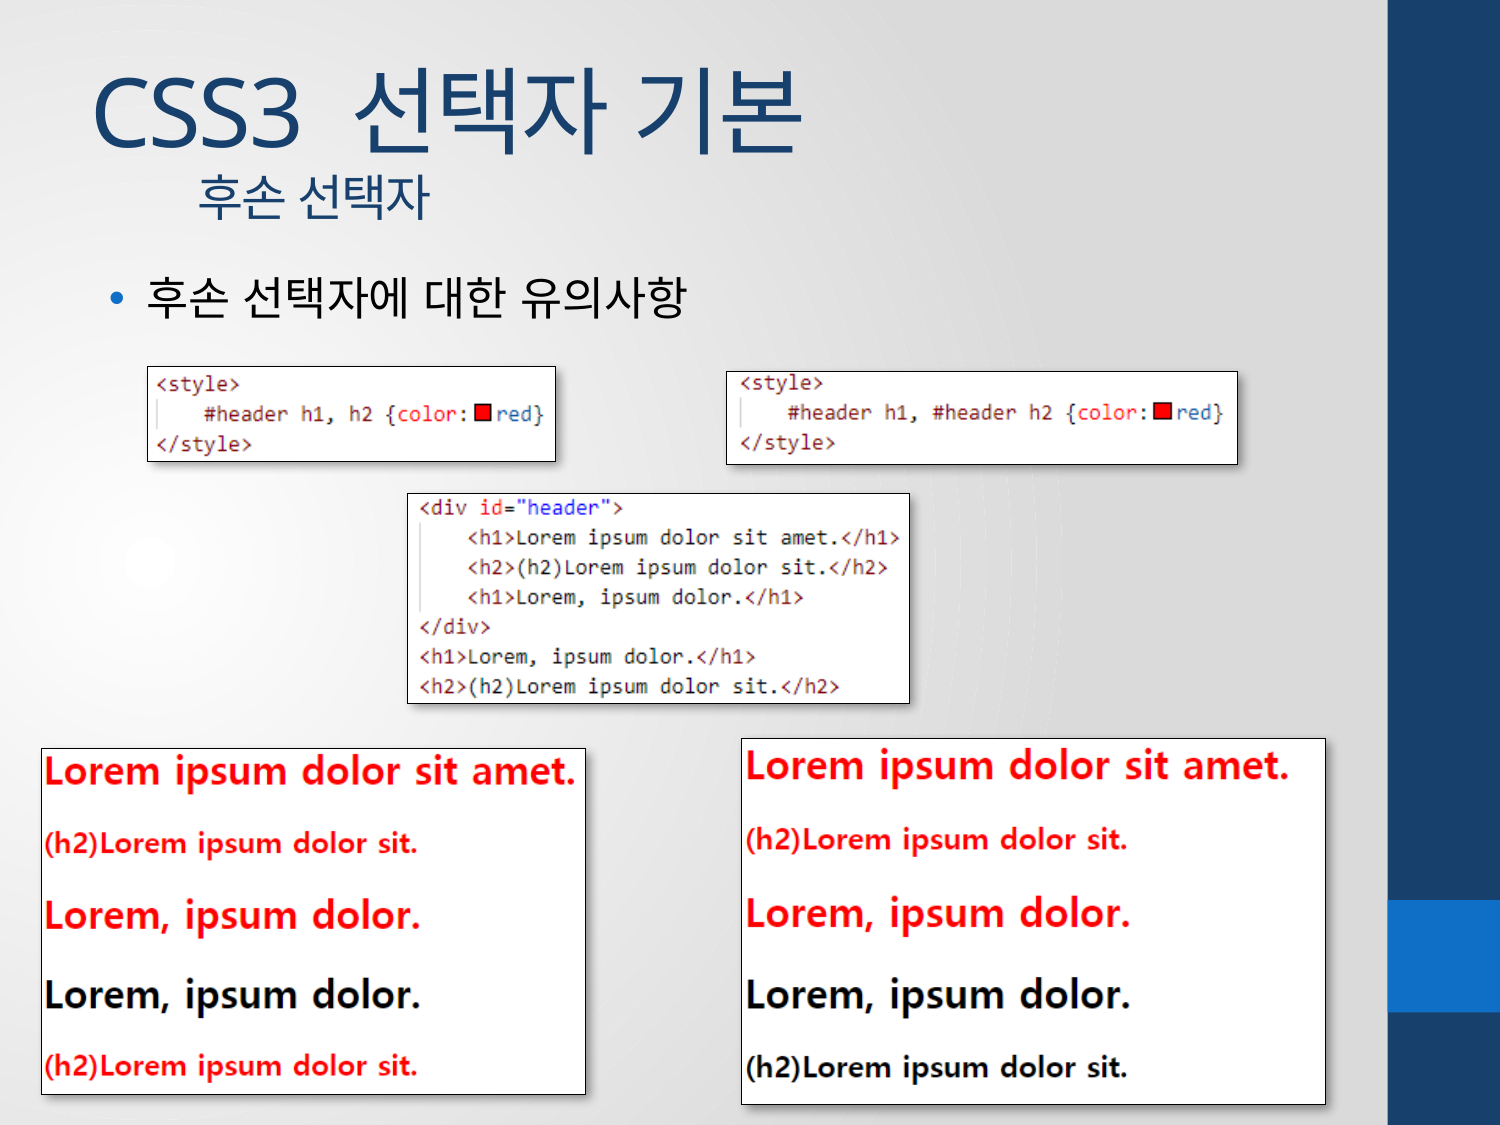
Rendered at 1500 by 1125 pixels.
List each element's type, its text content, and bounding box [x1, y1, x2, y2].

picture [740, 737, 1326, 1105]
picture [406, 492, 910, 704]
list 후손 선택자에 대한 유의사항 [75, 262, 1325, 1050]
picture [146, 366, 556, 461]
title CSS3 선택자 기본 후손 선택자 [75, 45, 1325, 233]
picture [40, 747, 586, 1095]
picture [725, 370, 1238, 465]
